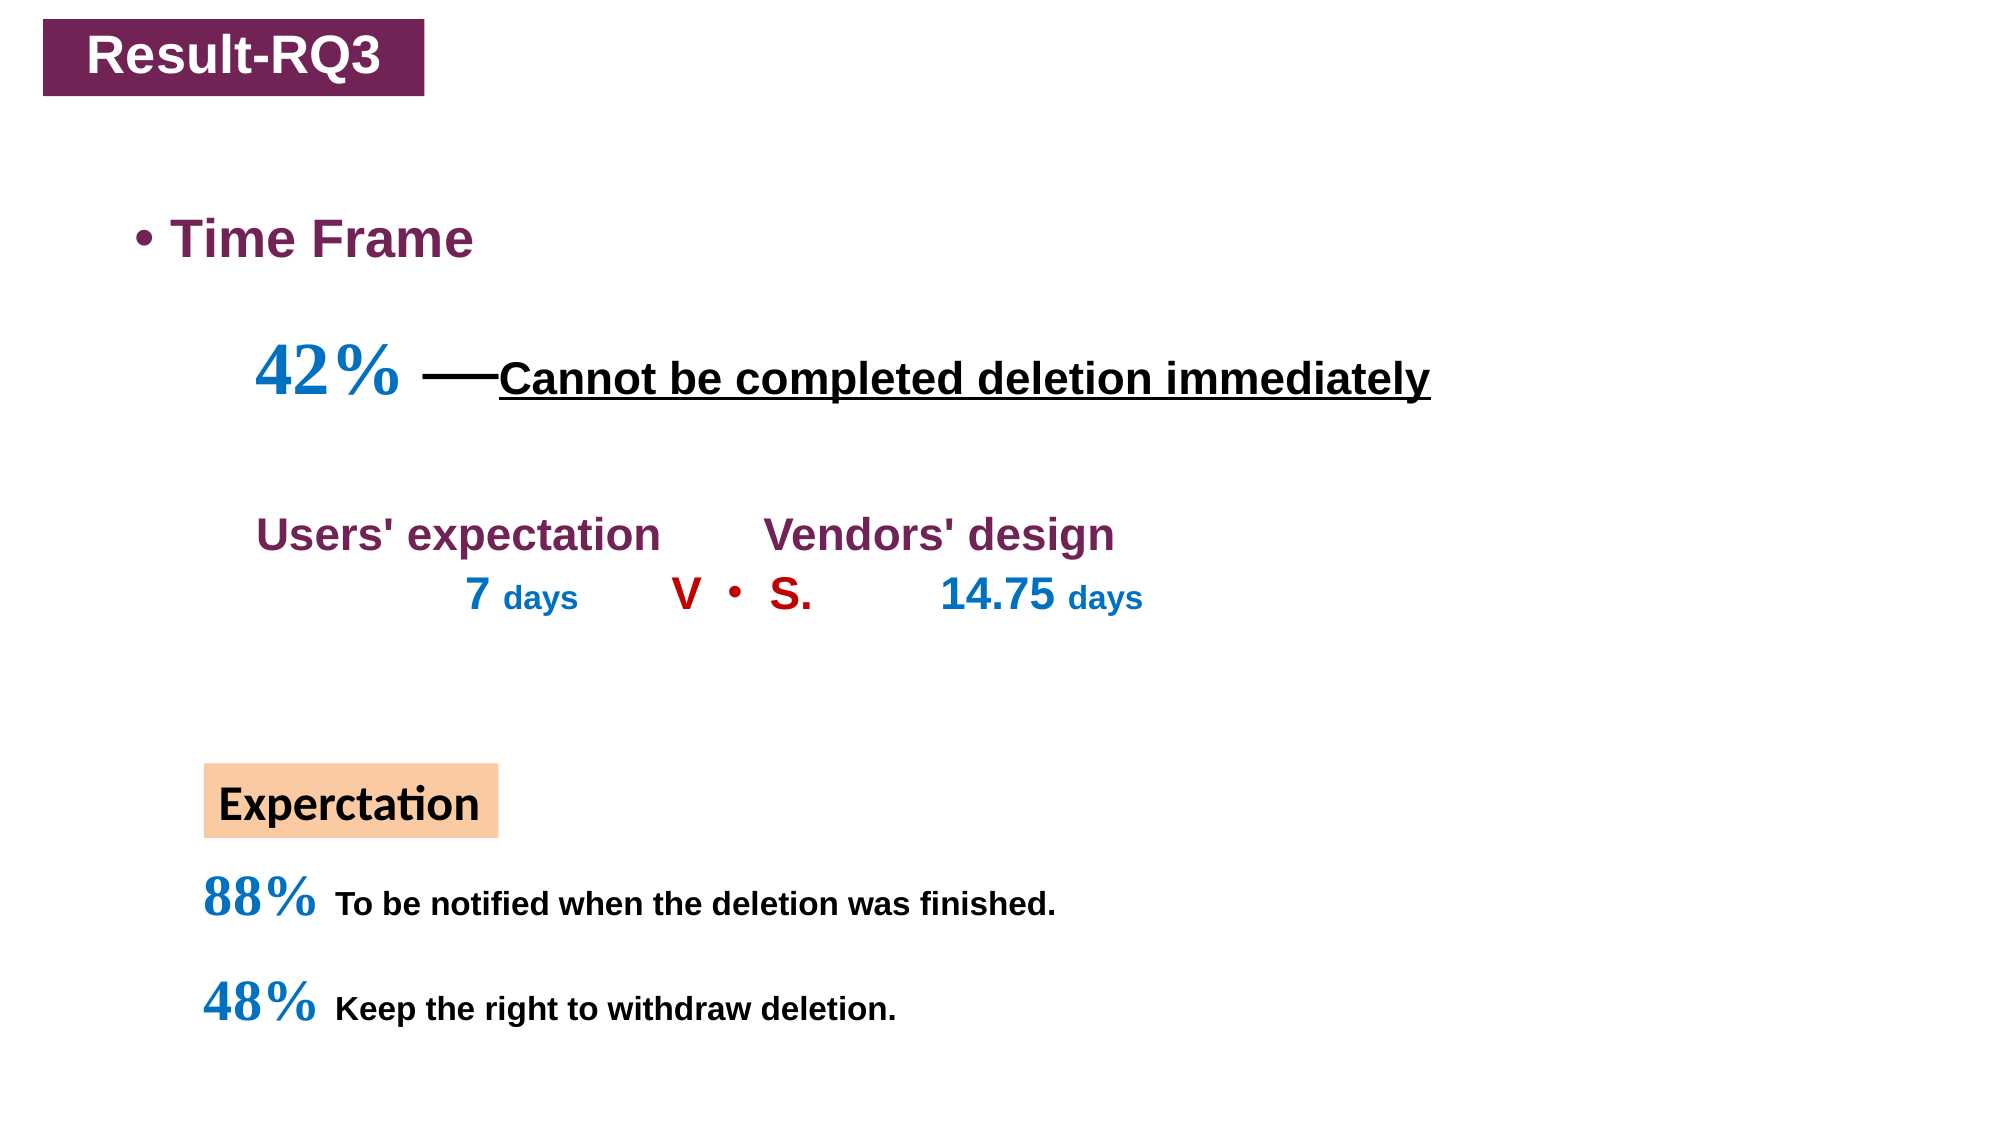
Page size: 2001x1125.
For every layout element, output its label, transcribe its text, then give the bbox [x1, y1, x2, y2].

text_box 48% Keep the right to withdraw deletion. [203, 962, 962, 1016]
text_box Result-RQ3 [43, 19, 425, 97]
text_box • Time Frame [107, 199, 466, 248]
text_box Users' expectation Vendors' design 7 days V・S. 14.75 days [168, 504, 1210, 634]
text_box 88% To be notified when the deletion was finished. [203, 857, 1132, 905]
text_box 42% —Cannot be completed deletion immediately [167, 319, 1408, 385]
text_box Experctation [203, 763, 499, 838]
